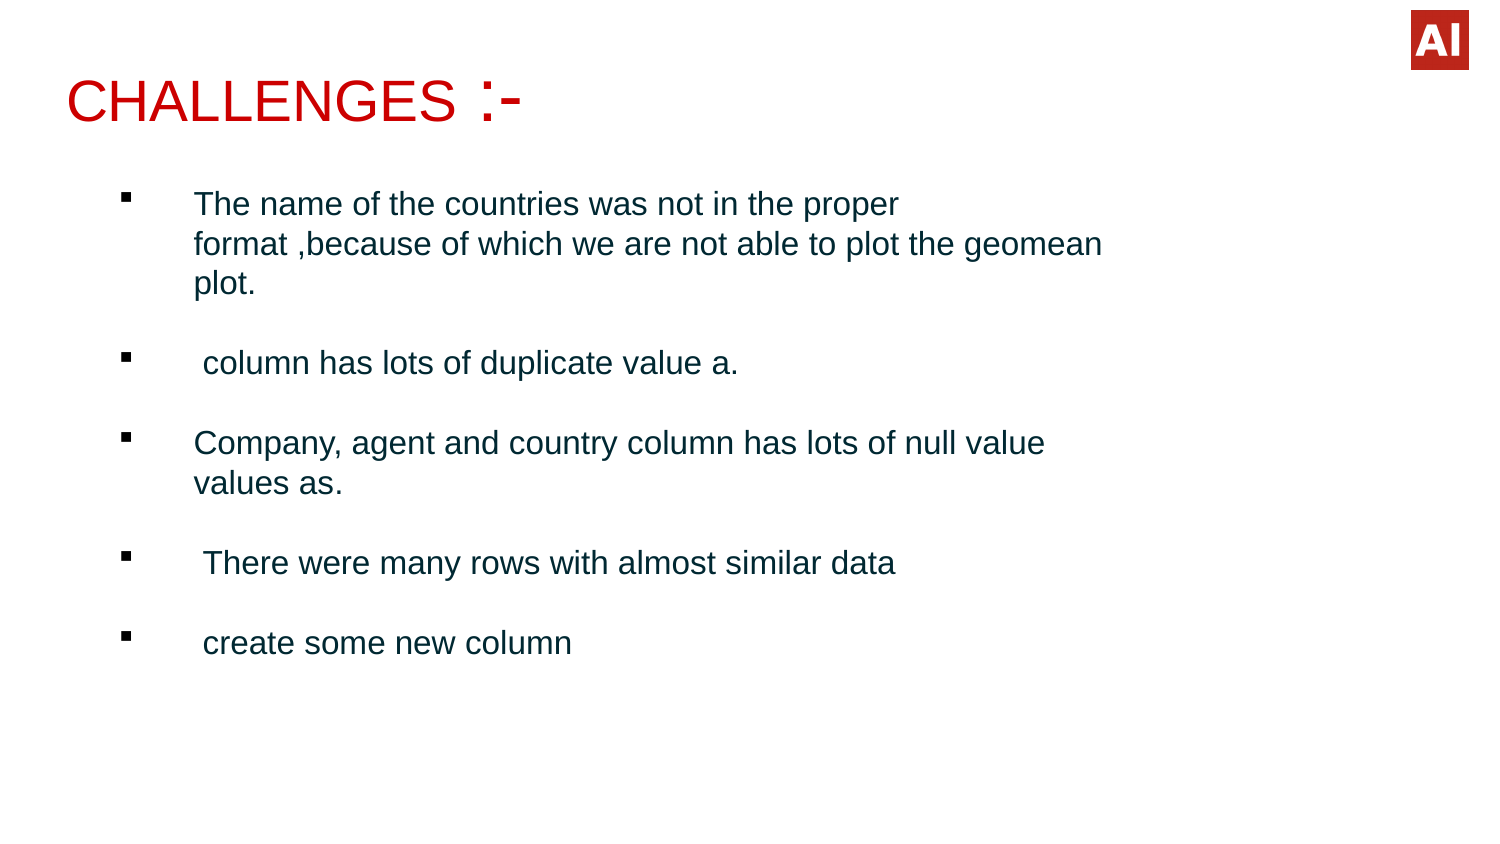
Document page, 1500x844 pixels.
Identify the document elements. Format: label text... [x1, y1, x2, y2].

title CHALLENGES :- [51, 31, 1449, 134]
picture [1411, 10, 1469, 70]
text_box The name of the countries was not in the proper format ,because of which we are not able to plot the geomean plot. column has lots of duplicate value a. Company, agent and country column has lots of null value values as. There were many rows with almost similar data create some new column [84, 174, 1122, 704]
